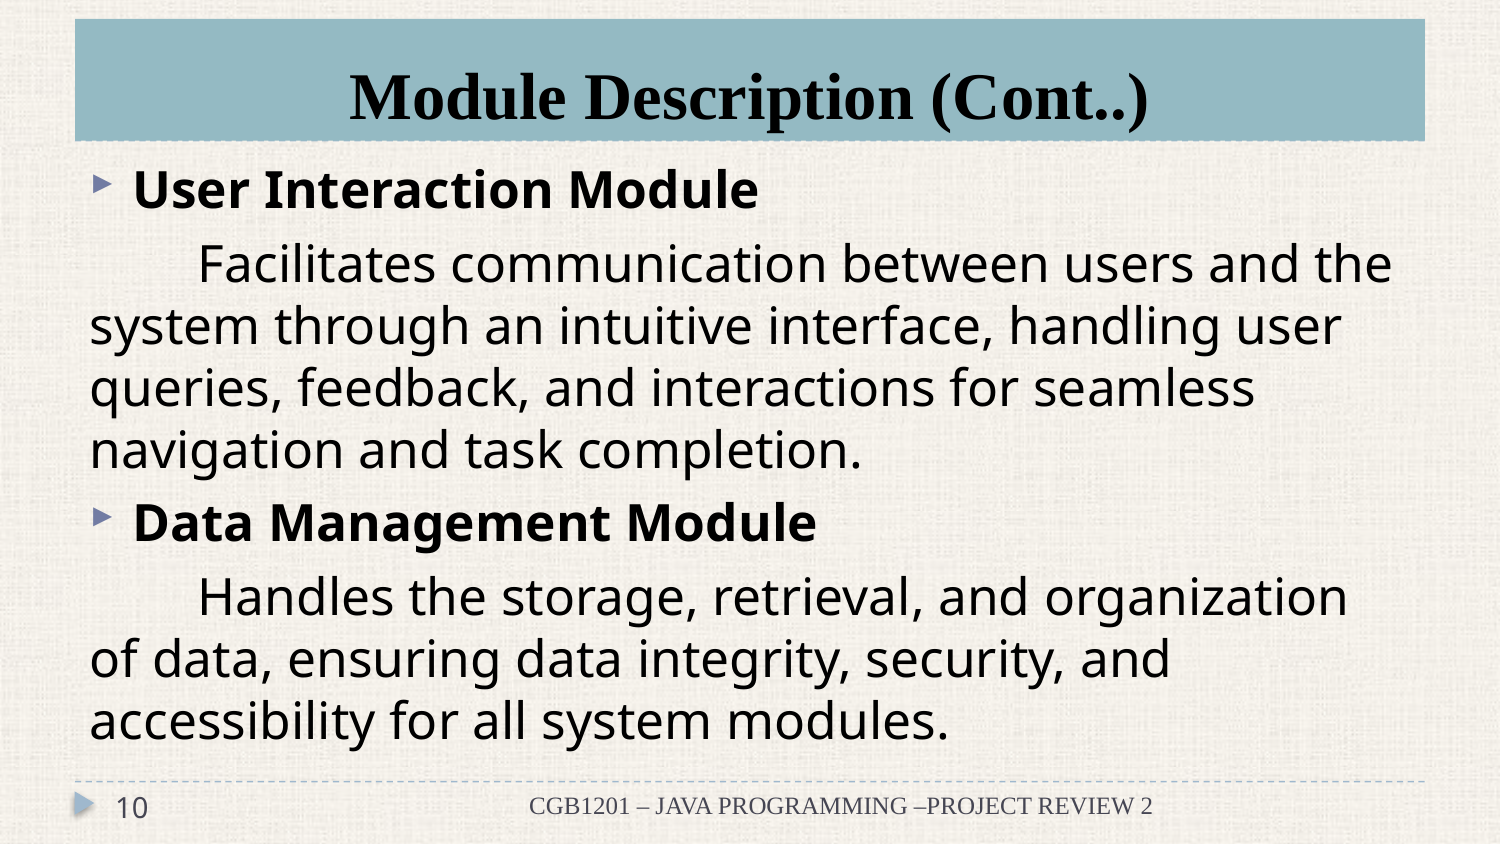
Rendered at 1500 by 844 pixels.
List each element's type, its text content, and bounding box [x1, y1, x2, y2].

title Module Description (Cont..) [75, 18, 1425, 141]
footer CGB1201 – JAVA PROGRAMMING –PROJECT REVIEW 2 [512, 782, 1175, 844]
list User Interaction Module Facilitates communication between users and the system through an intuitive interface, handling user queries, feedback, and interactions for seamless navigation and task completion. Data Management Module Handles the storage, retrieval, and organization of data, ensuring data integrity, security, and accessibility for all system modules. [75, 150, 1425, 758]
slide_number 10 [100, 782, 426, 827]
